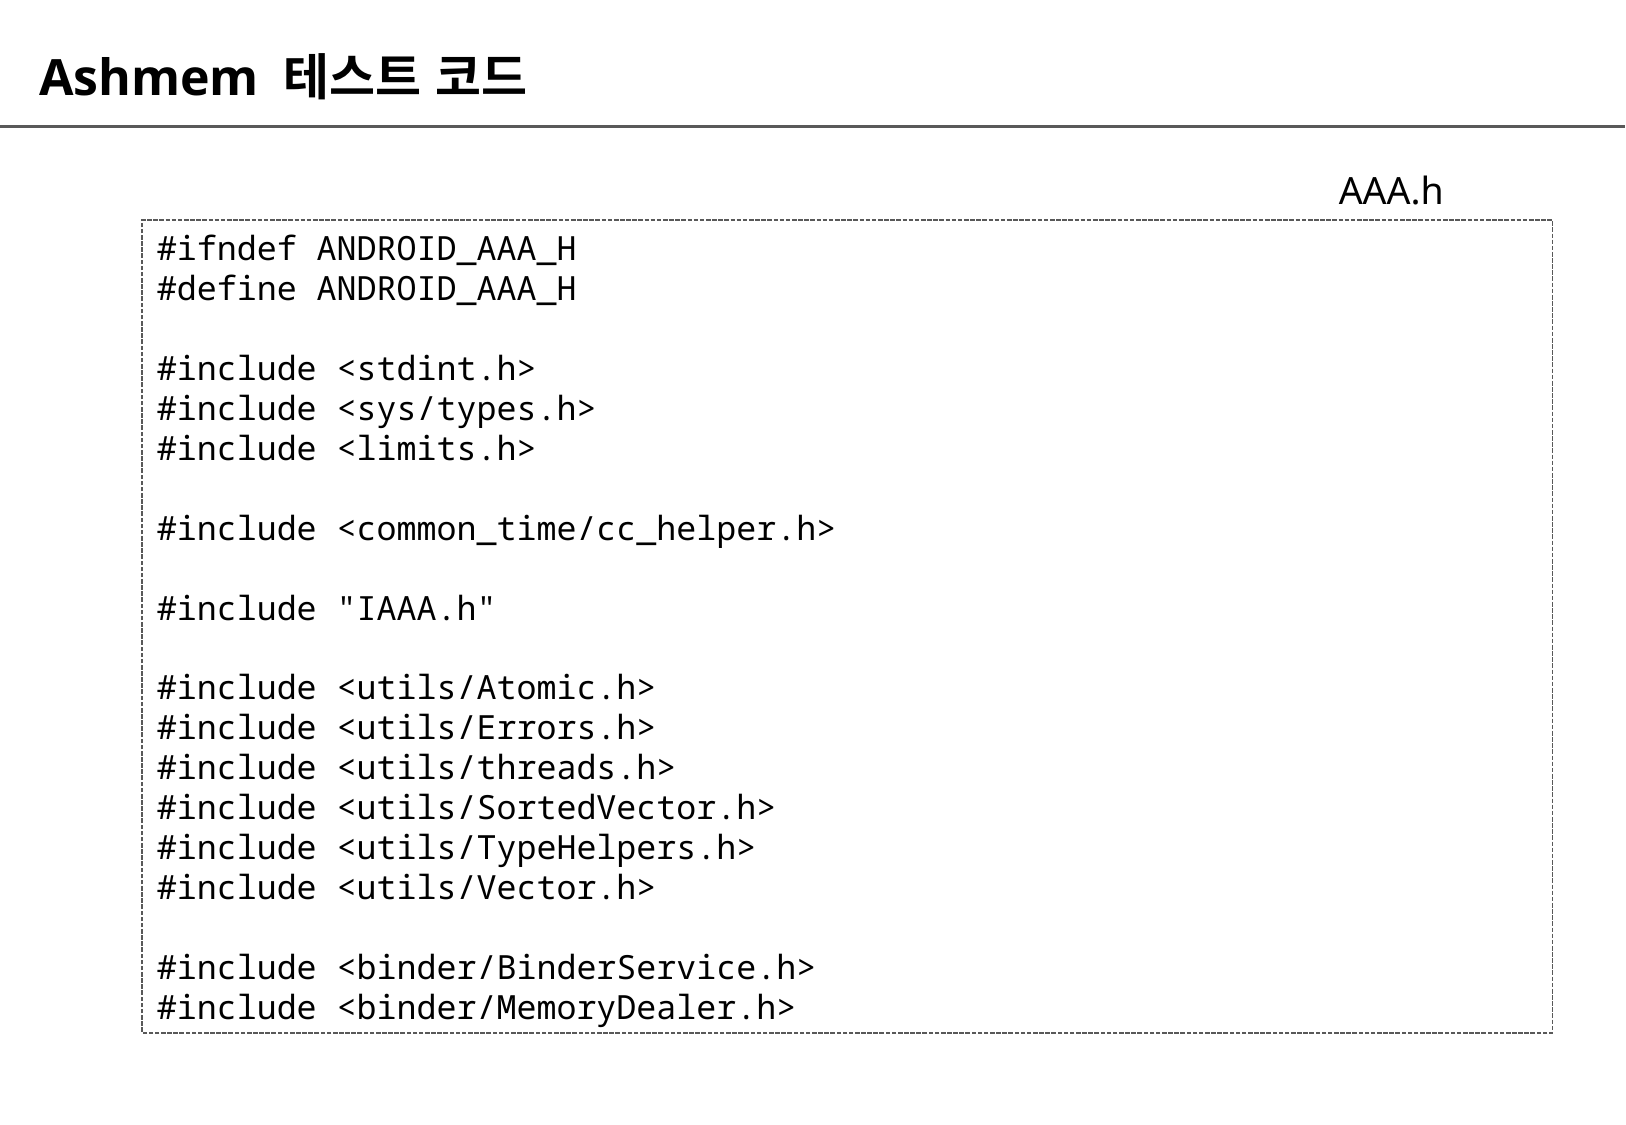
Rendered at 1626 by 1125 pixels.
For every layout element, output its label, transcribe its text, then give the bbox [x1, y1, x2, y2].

text_box AAA.h [1324, 159, 1460, 220]
title Ashmem 테스트 코드 [24, 23, 1601, 127]
text_box #ifndef ANDROID_AAA_H #define ANDROID_AAA_H #include <stdint.h> #include <sys/types.h> #include <limits.h> #include <common_time/cc_helper.h> #include "IAAA.h" #include <utils/Atomic.h> #include <utils/Errors.h> #include <utils/threads.h> #include <utils/SortedVector.h> #include <utils/TypeHelpers.h> #include <utils/Vector.h> #include <binder/BinderService.h> #include <binder/MemoryDealer.h> [142, 219, 1553, 1034]
